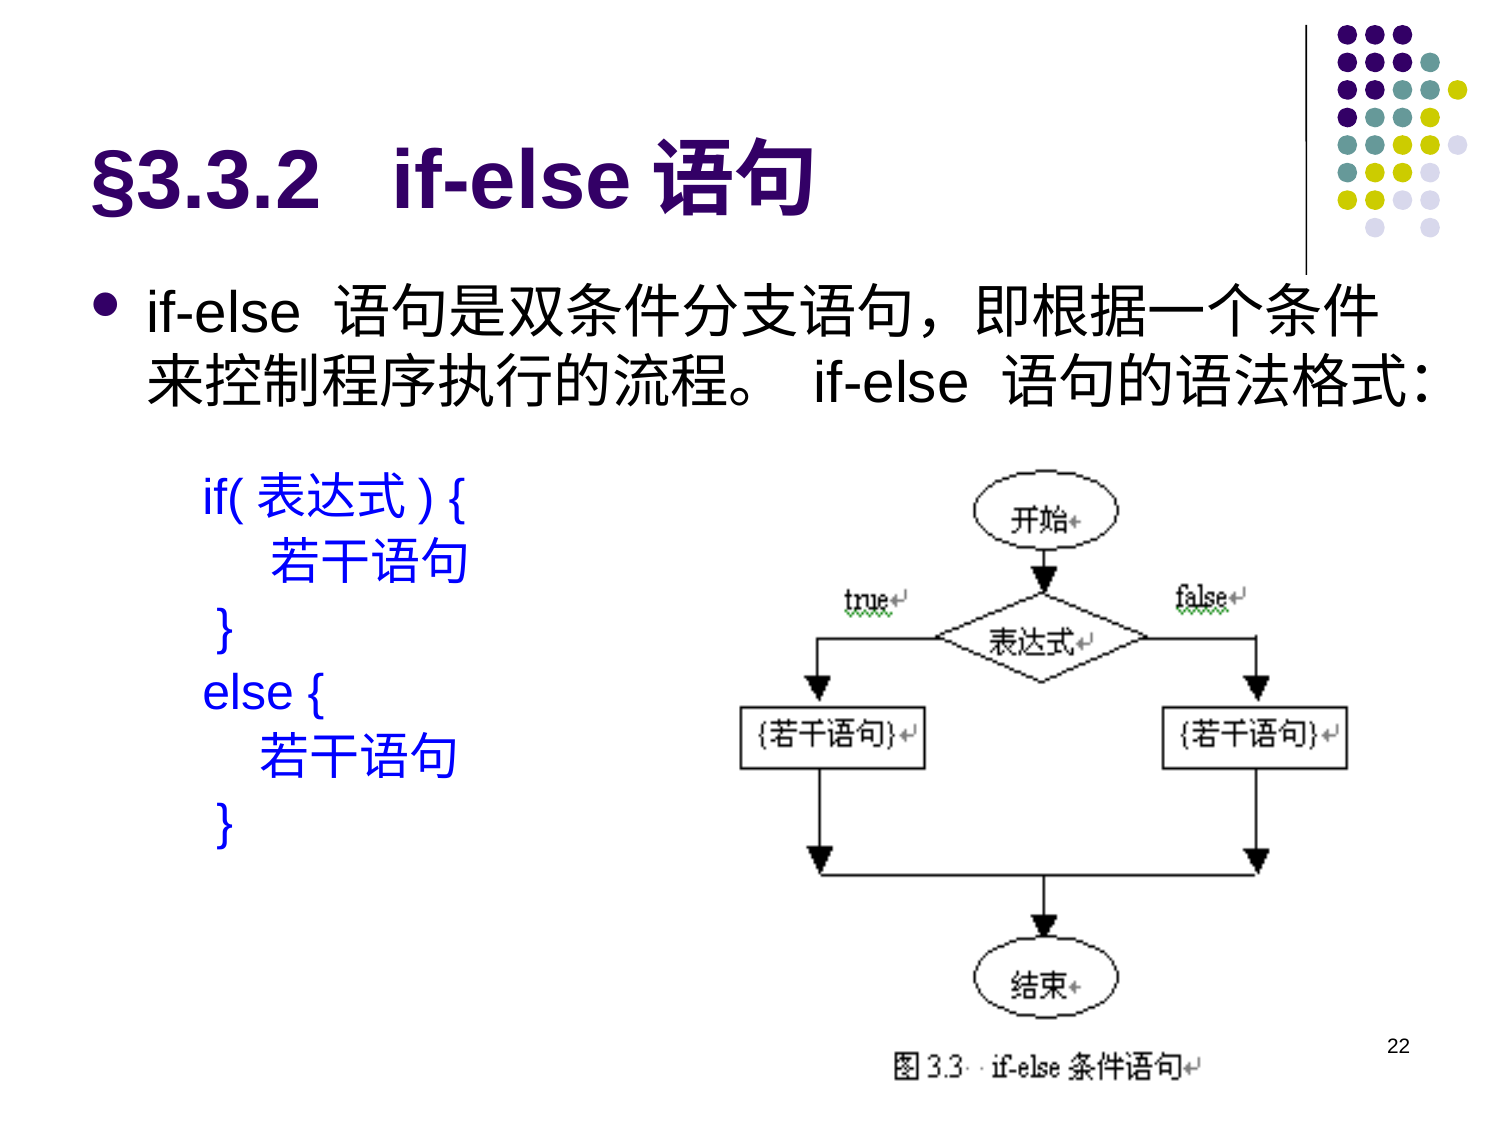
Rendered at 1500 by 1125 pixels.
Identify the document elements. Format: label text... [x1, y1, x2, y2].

title §3.3.2 if-else语句 [74, 19, 1313, 233]
list if-else 语句是双条件分支语句，即根据一个条件来控制程序执行的流程。 if-else 语句的语法格式： [74, 266, 1426, 1006]
picture [737, 445, 1351, 1096]
slide_number 22 [1355, 1024, 1426, 1101]
text_box if(表达式) { 若干语句 } else { 若干语句 } [187, 457, 575, 857]
